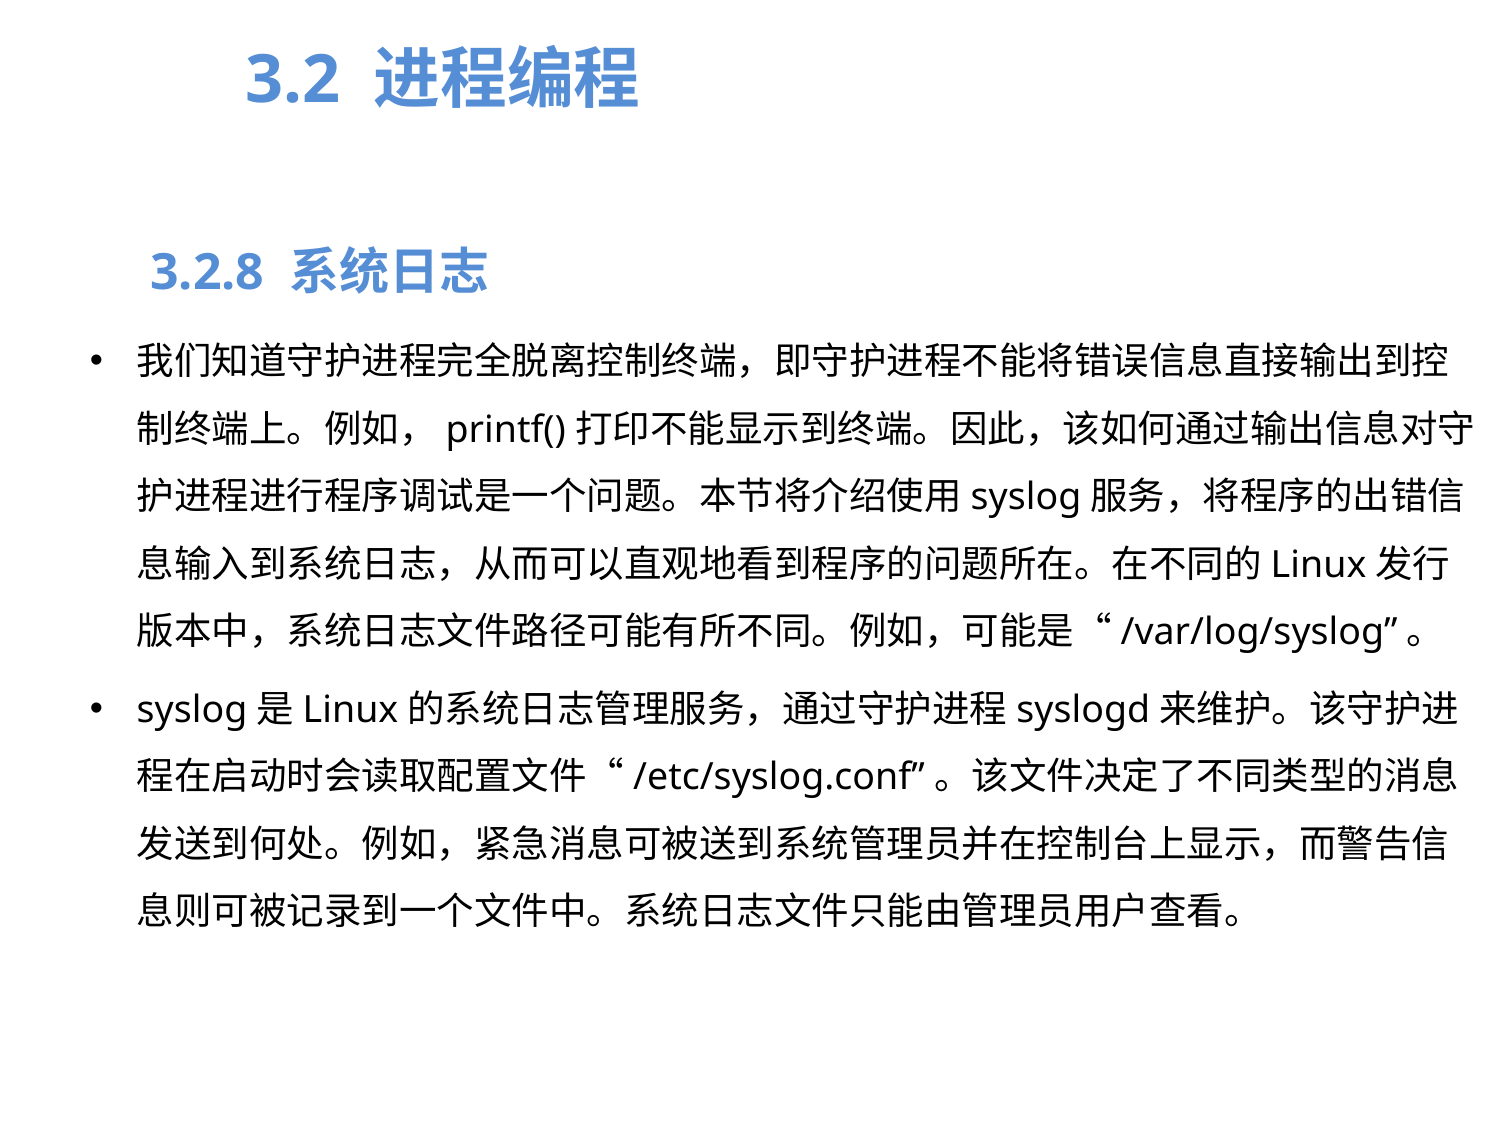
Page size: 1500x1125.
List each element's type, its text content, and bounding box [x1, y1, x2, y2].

text_box 3.2.8 系统日志 [135, 231, 975, 307]
text_box 3.2 进程编程 [230, 29, 1069, 122]
text_box 我们知道守护进程完全脱离控制终端，即守护进程不能将错误信息直接输出到控制终端上。例如，printf()打印不能显示到终端。因此，该如何通过输出信息对守护进程进行程序调试是一个问题。本节将介绍使用syslog服务，将程序的出错信息输入到系统日志，从而可以直观地看到程序的问题所在。在不同的Linux发行版本中，系统日志文件路径可能有所不同。例如，可能是“/var/log/syslog”。 syslog是Linux的系统日志管理服务，通过守护进程syslogd来维护。该守护进程在启动时会读取配置文件“/etc/syslog.conf”。该文件决定了不同类型的消息发送到何处。例如，紧急消息可被送到系统管理员并在控制台上显示，而警告信息则可被记录到一个文件中。系统日志文件只能由管理员用户查看。 [0, 307, 1500, 940]
